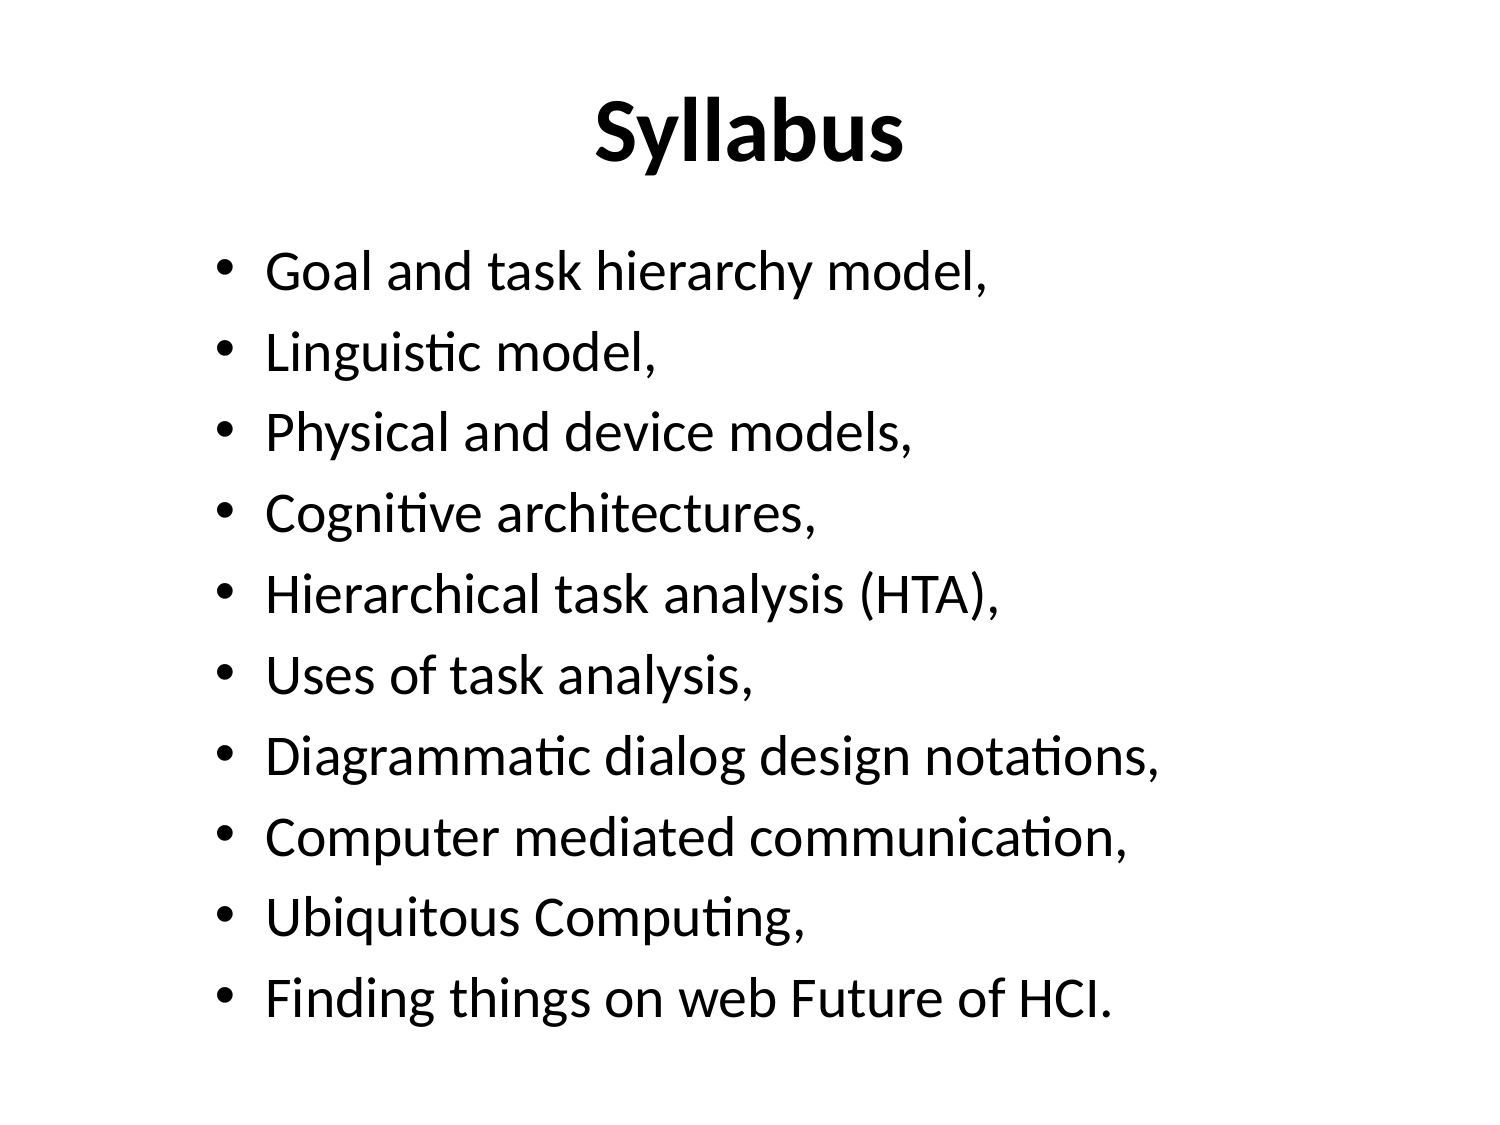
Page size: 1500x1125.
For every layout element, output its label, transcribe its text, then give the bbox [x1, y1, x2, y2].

text_box Goal and task hierarchy model, Linguistic model, Physical and device models, Cognitive architectures, Hierarchical task analysis (HTA), Uses of task analysis, Diagrammatic dialog design notations, Computer mediated communication, Ubiquitous Computing, Finding things on web Future of HCI. [199, 224, 1313, 1038]
text_box Syllabus [112, 62, 1388, 188]
